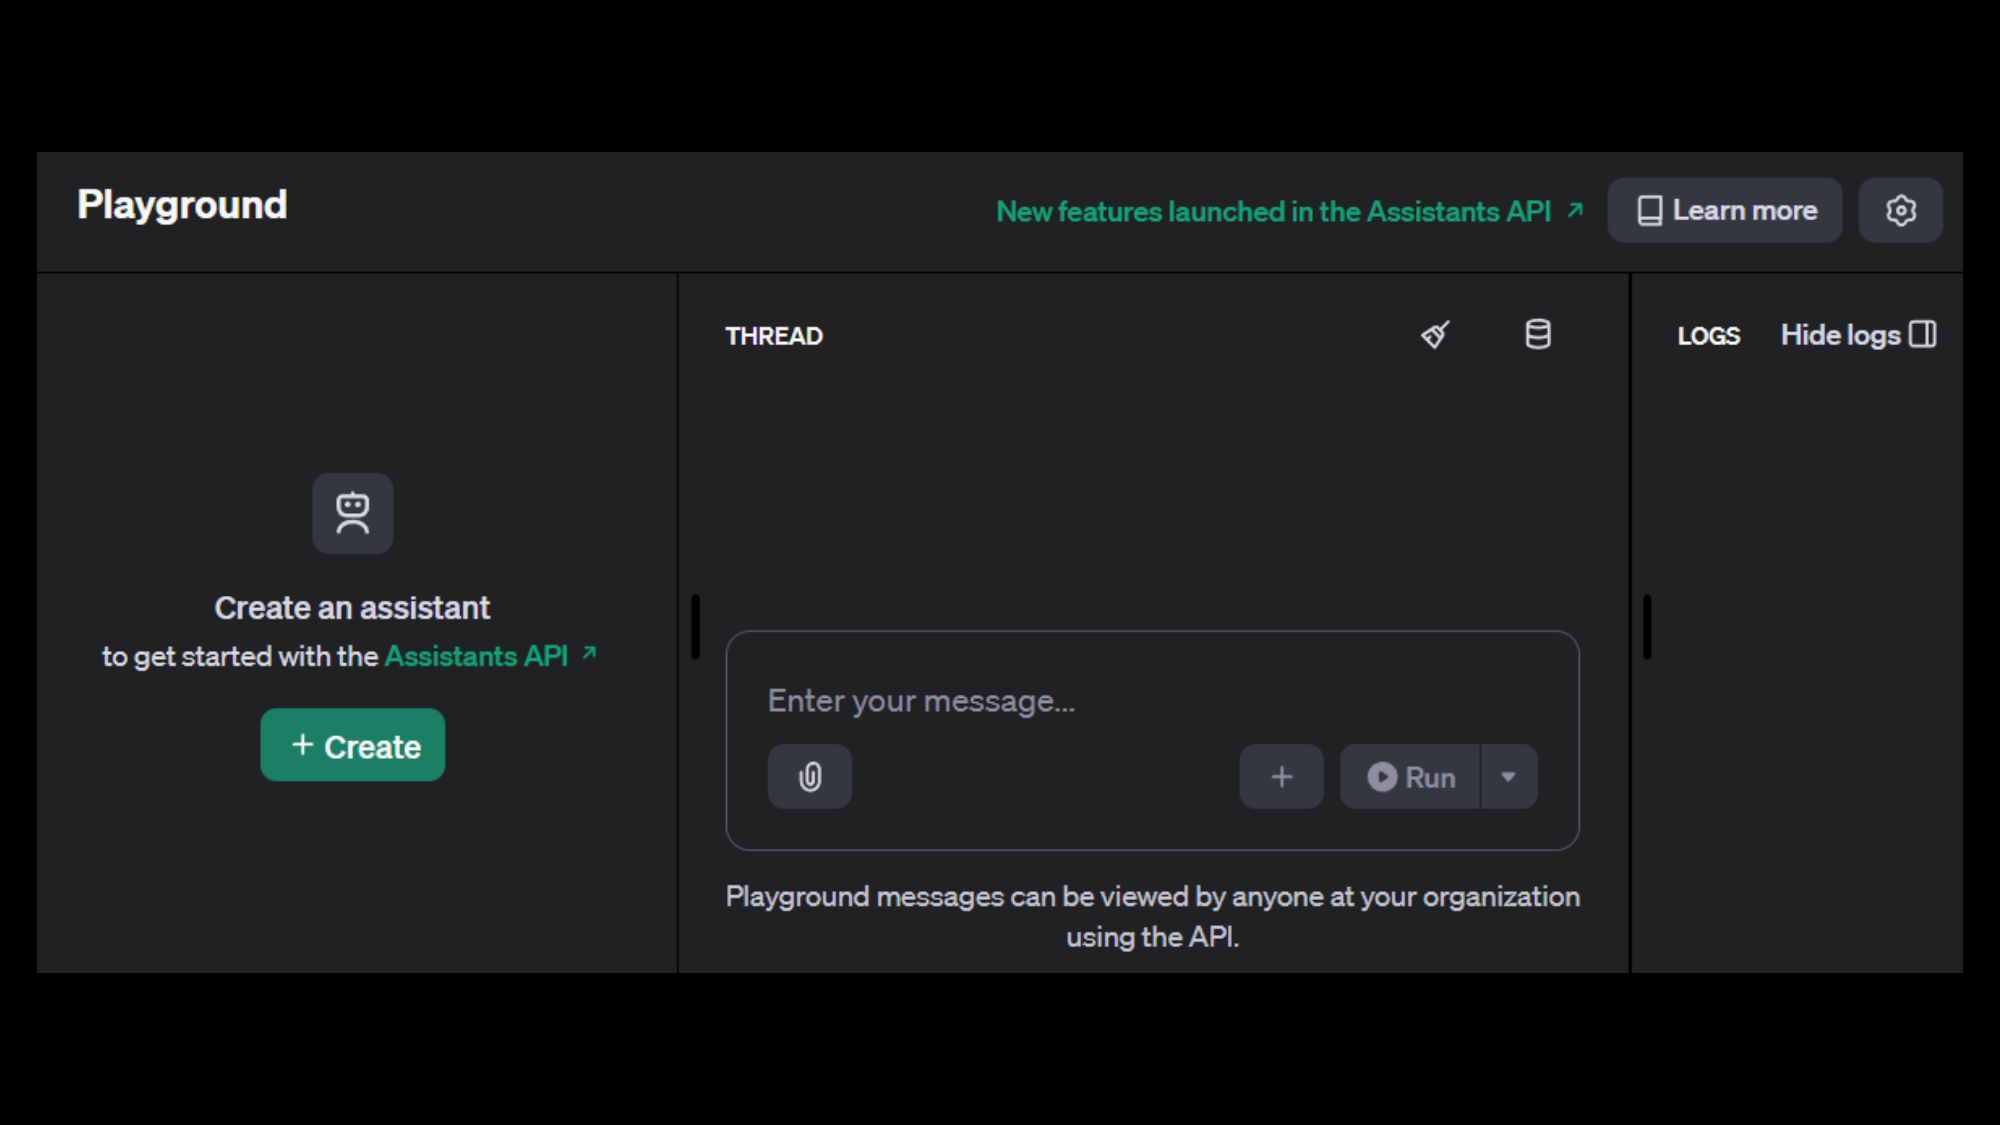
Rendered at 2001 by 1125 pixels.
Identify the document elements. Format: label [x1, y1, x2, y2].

picture [37, 152, 1963, 973]
